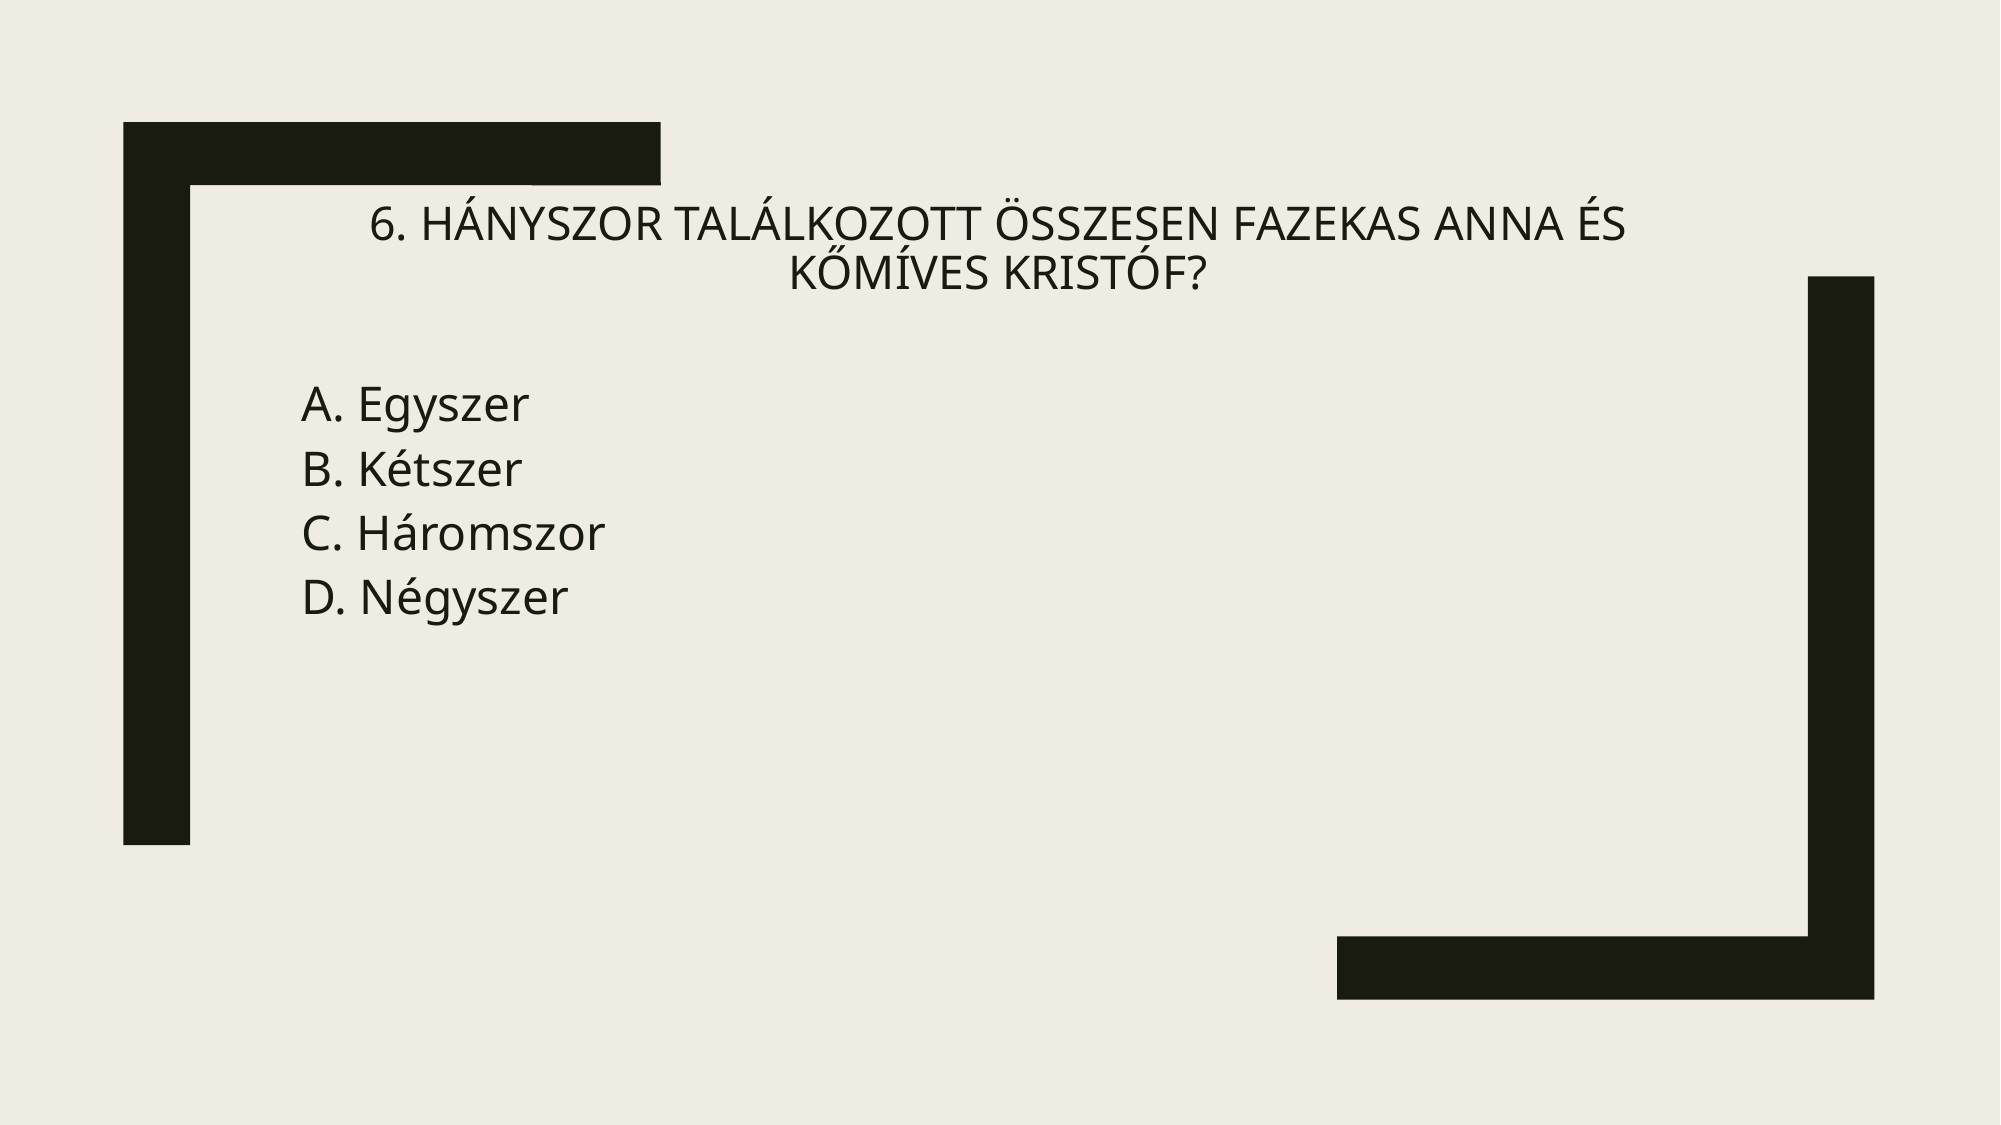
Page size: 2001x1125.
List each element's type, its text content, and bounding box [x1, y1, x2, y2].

title 6. Hányszor találkozott összesen Fazekas Anna és Kőmíves Kristóf? [273, 192, 1723, 308]
subtitle A. Egyszer B. Kétszer C. Háromszor D. Négyszer [286, 359, 1710, 823]
